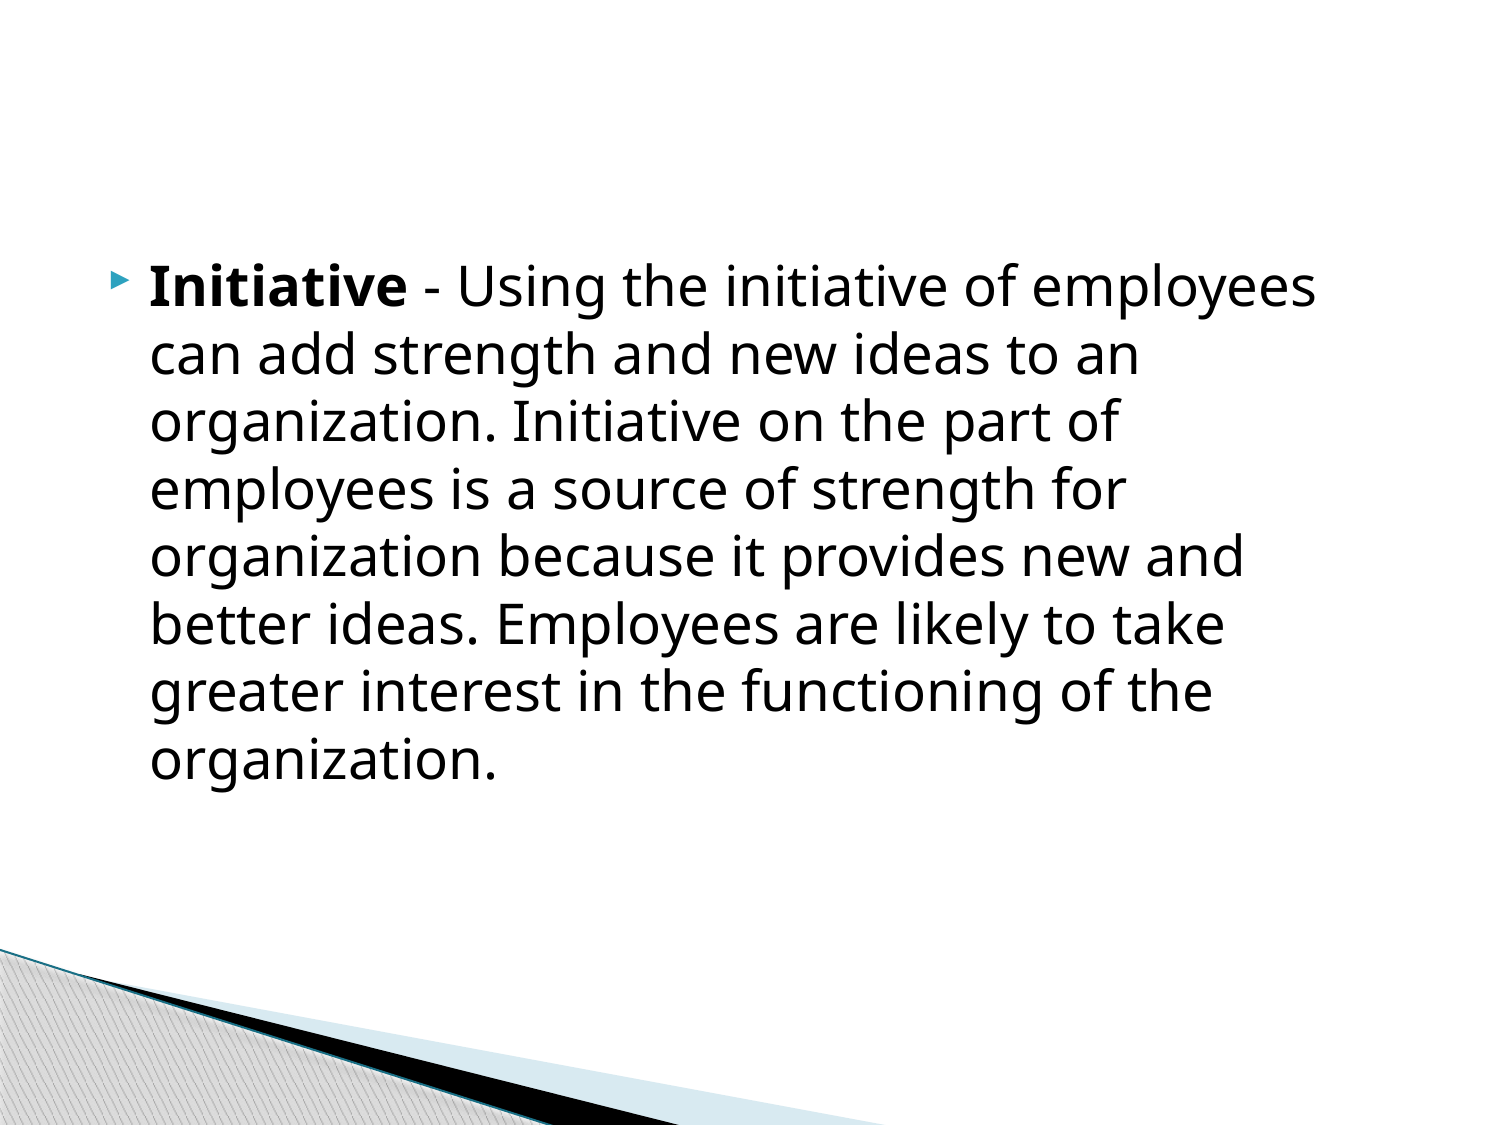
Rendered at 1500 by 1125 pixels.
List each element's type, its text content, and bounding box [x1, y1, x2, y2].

list Initiative - Using the initiative of employees can add strength and new ideas to an organization. Initiative on the part of employees is a source of strength for organization because it provides new and better ideas. Employees are likely to take greater interest in the functioning of the organization. [75, 243, 1425, 986]
